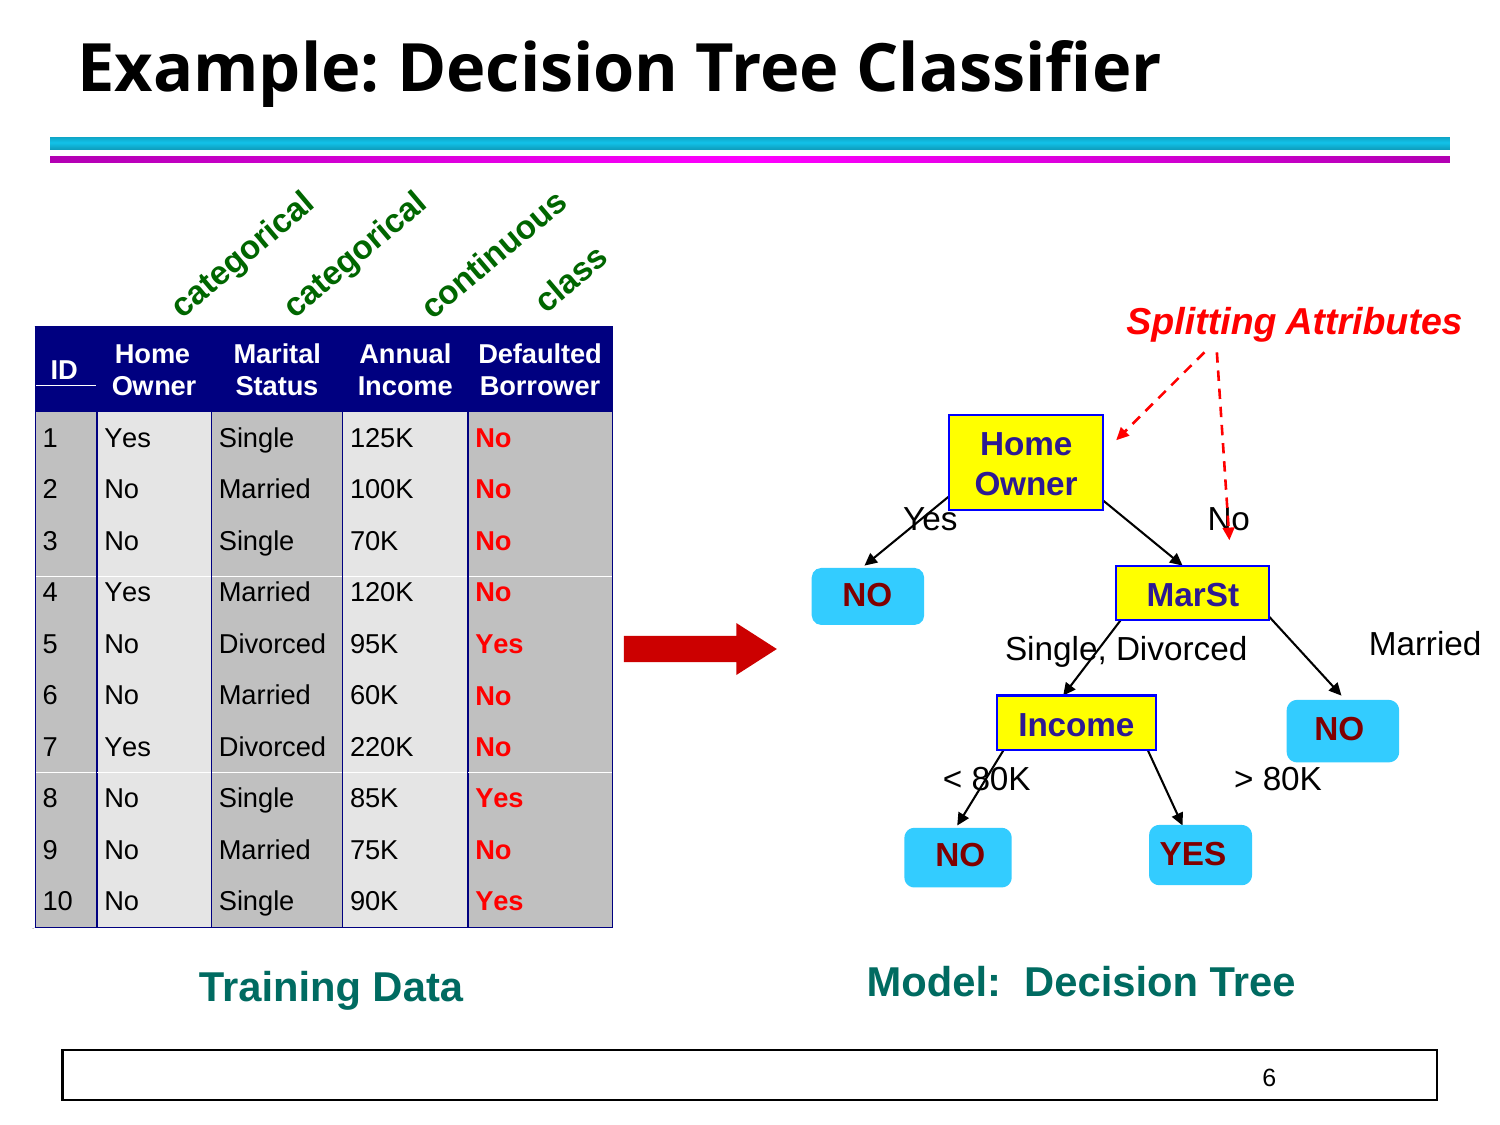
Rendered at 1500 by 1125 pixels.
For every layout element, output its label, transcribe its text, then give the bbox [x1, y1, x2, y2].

text_box Income [997, 695, 1156, 751]
text_box categorical [113, 128, 380, 324]
text_box Model: Decision Tree [824, 957, 1338, 1012]
text_box Yes [775, 489, 973, 545]
text_box [1222, 527, 1235, 541]
text_box MarSt [1116, 565, 1270, 619]
text_box Splitting Attributes [998, 289, 1478, 350]
text_box NO [864, 825, 1057, 881]
text_box Married [1241, 615, 1500, 670]
text_box Training Data [125, 962, 538, 1018]
text_box YES [1136, 824, 1250, 880]
text_box continuous [365, 127, 633, 324]
text_box Home Owner [949, 415, 1104, 510]
text_box [864, 545, 890, 565]
text_box categorical [226, 128, 492, 324]
text_box [1063, 675, 1080, 695]
text_box [813, 621, 877, 625]
text_box [1317, 670, 1342, 696]
text_box [1116, 426, 1130, 441]
text_box [1157, 545, 1183, 565]
text_box Single, Divorced [877, 619, 1263, 675]
text_box NO [1243, 699, 1436, 755]
text_box [1171, 805, 1183, 824]
text_box > 80K [1106, 749, 1337, 805]
text_box NO [771, 565, 964, 621]
text_box No [1080, 489, 1265, 545]
text_box [654, 624, 775, 674]
text_box class [471, 183, 673, 324]
text_box [1337, 755, 1399, 763]
title Example: Decision Tree Classifier [62, 24, 1421, 113]
text_box [1150, 829, 1253, 886]
text_box [957, 805, 971, 825]
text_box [24, 326, 651, 946]
text_box < 80K [815, 749, 1046, 805]
text_box [905, 881, 1011, 888]
